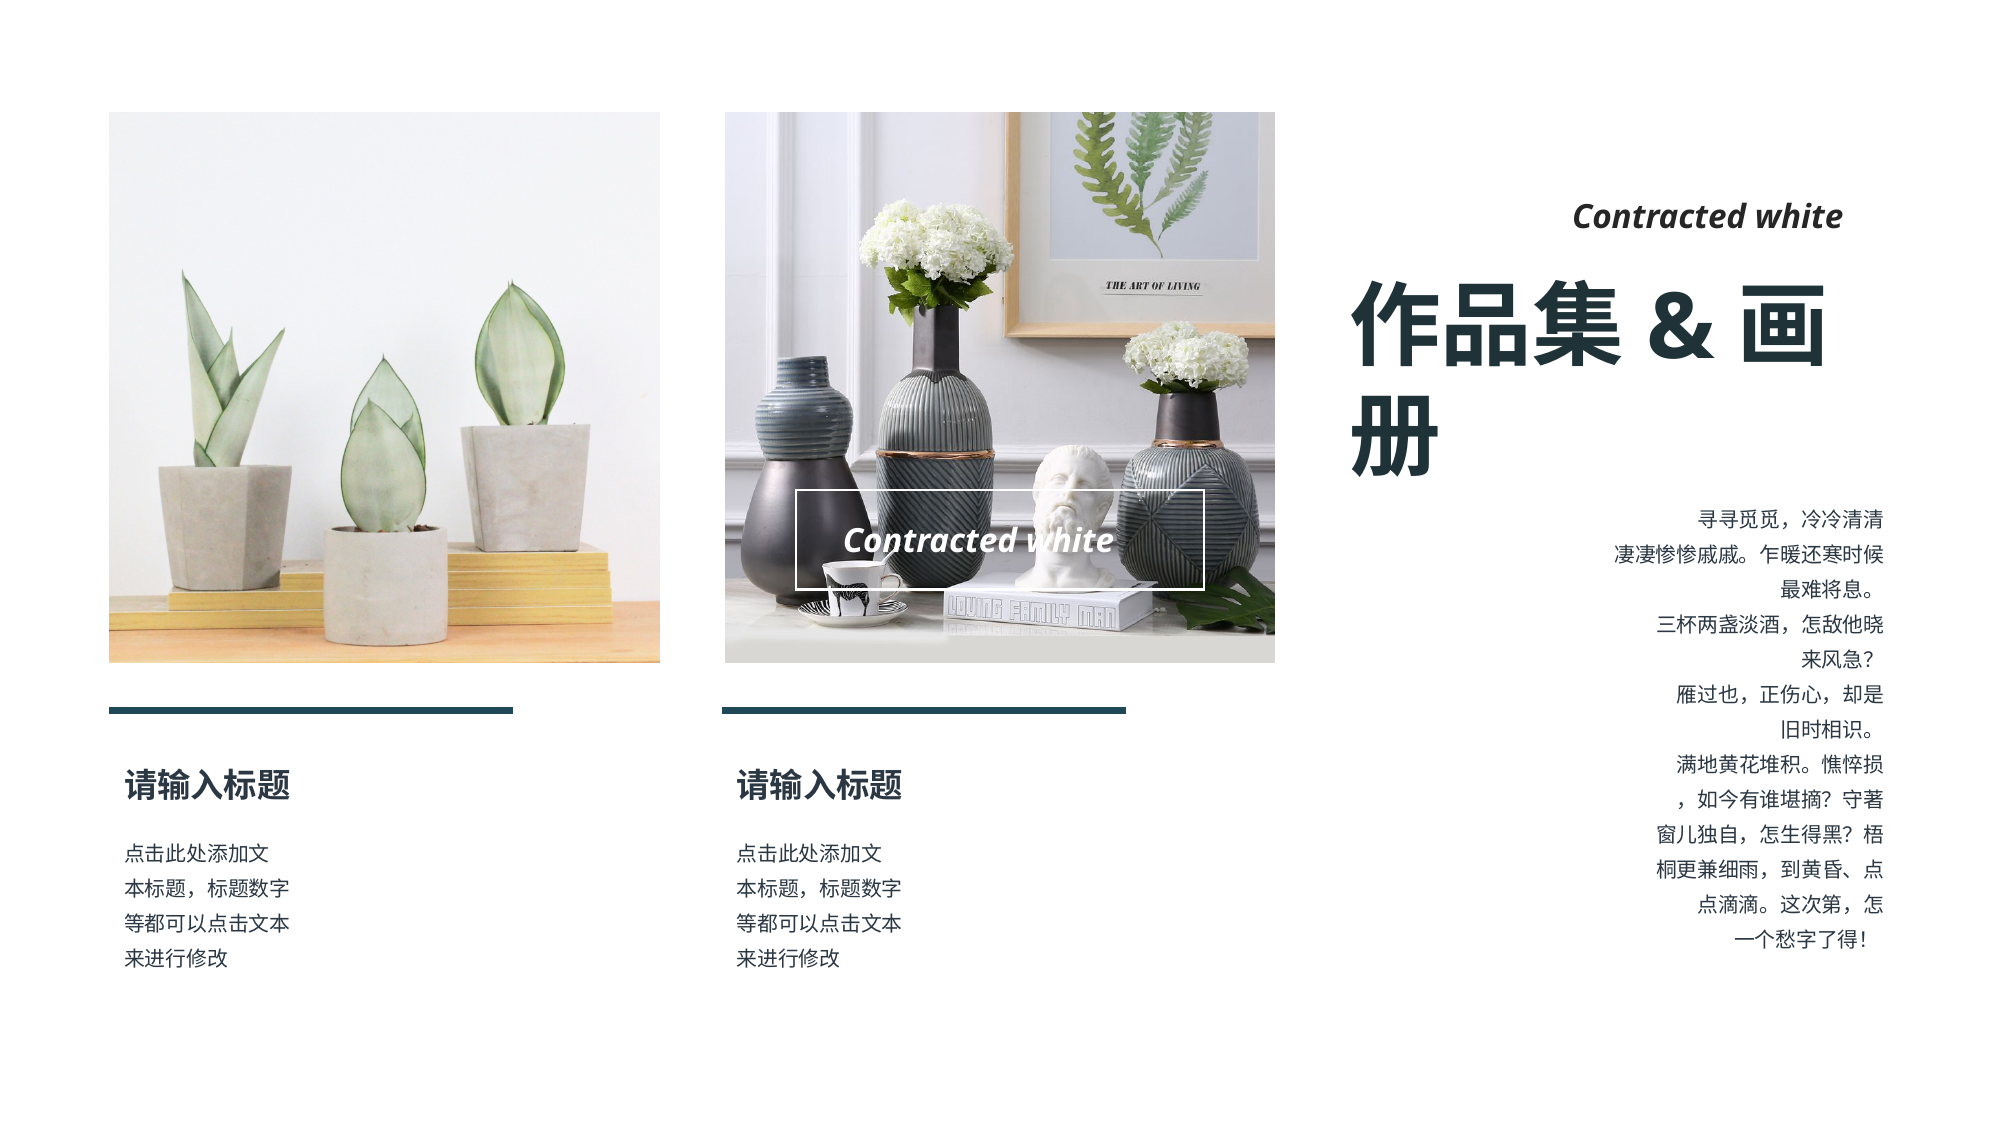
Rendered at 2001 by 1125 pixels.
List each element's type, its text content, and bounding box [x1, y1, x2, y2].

text_box 点击此处添加文 本标题，标题数字 等都可以点击文本 来进行修改 [109, 822, 360, 978]
text_box 点击此处添加文 本标题，标题数字 等都可以点击文本 来进行修改 [721, 822, 972, 978]
text_box 作品集&画册 [1334, 259, 1917, 494]
text_box 寻寻觅觅，冷冷清清 凄凄惨惨戚戚。乍暖还寒时候 最难将息。 三杯两盏淡酒，怎敌他晓 来风急？ 雁过也，正伤心，却是 旧时相识。 满地黄花堆积。憔悴损 ，如今有谁堪摘？守著 窗儿独自，怎生得黑？梧 桐更兼细雨，到黄昏、点 点滴滴。这次第，怎 一个愁字了得！ [1567, 489, 1899, 959]
text_box Contracted white [1557, 187, 1901, 243]
text_box 请输入标题 [109, 756, 330, 812]
picture [724, 112, 1275, 663]
text_box 请输入标题 [721, 756, 942, 812]
picture [109, 112, 660, 663]
